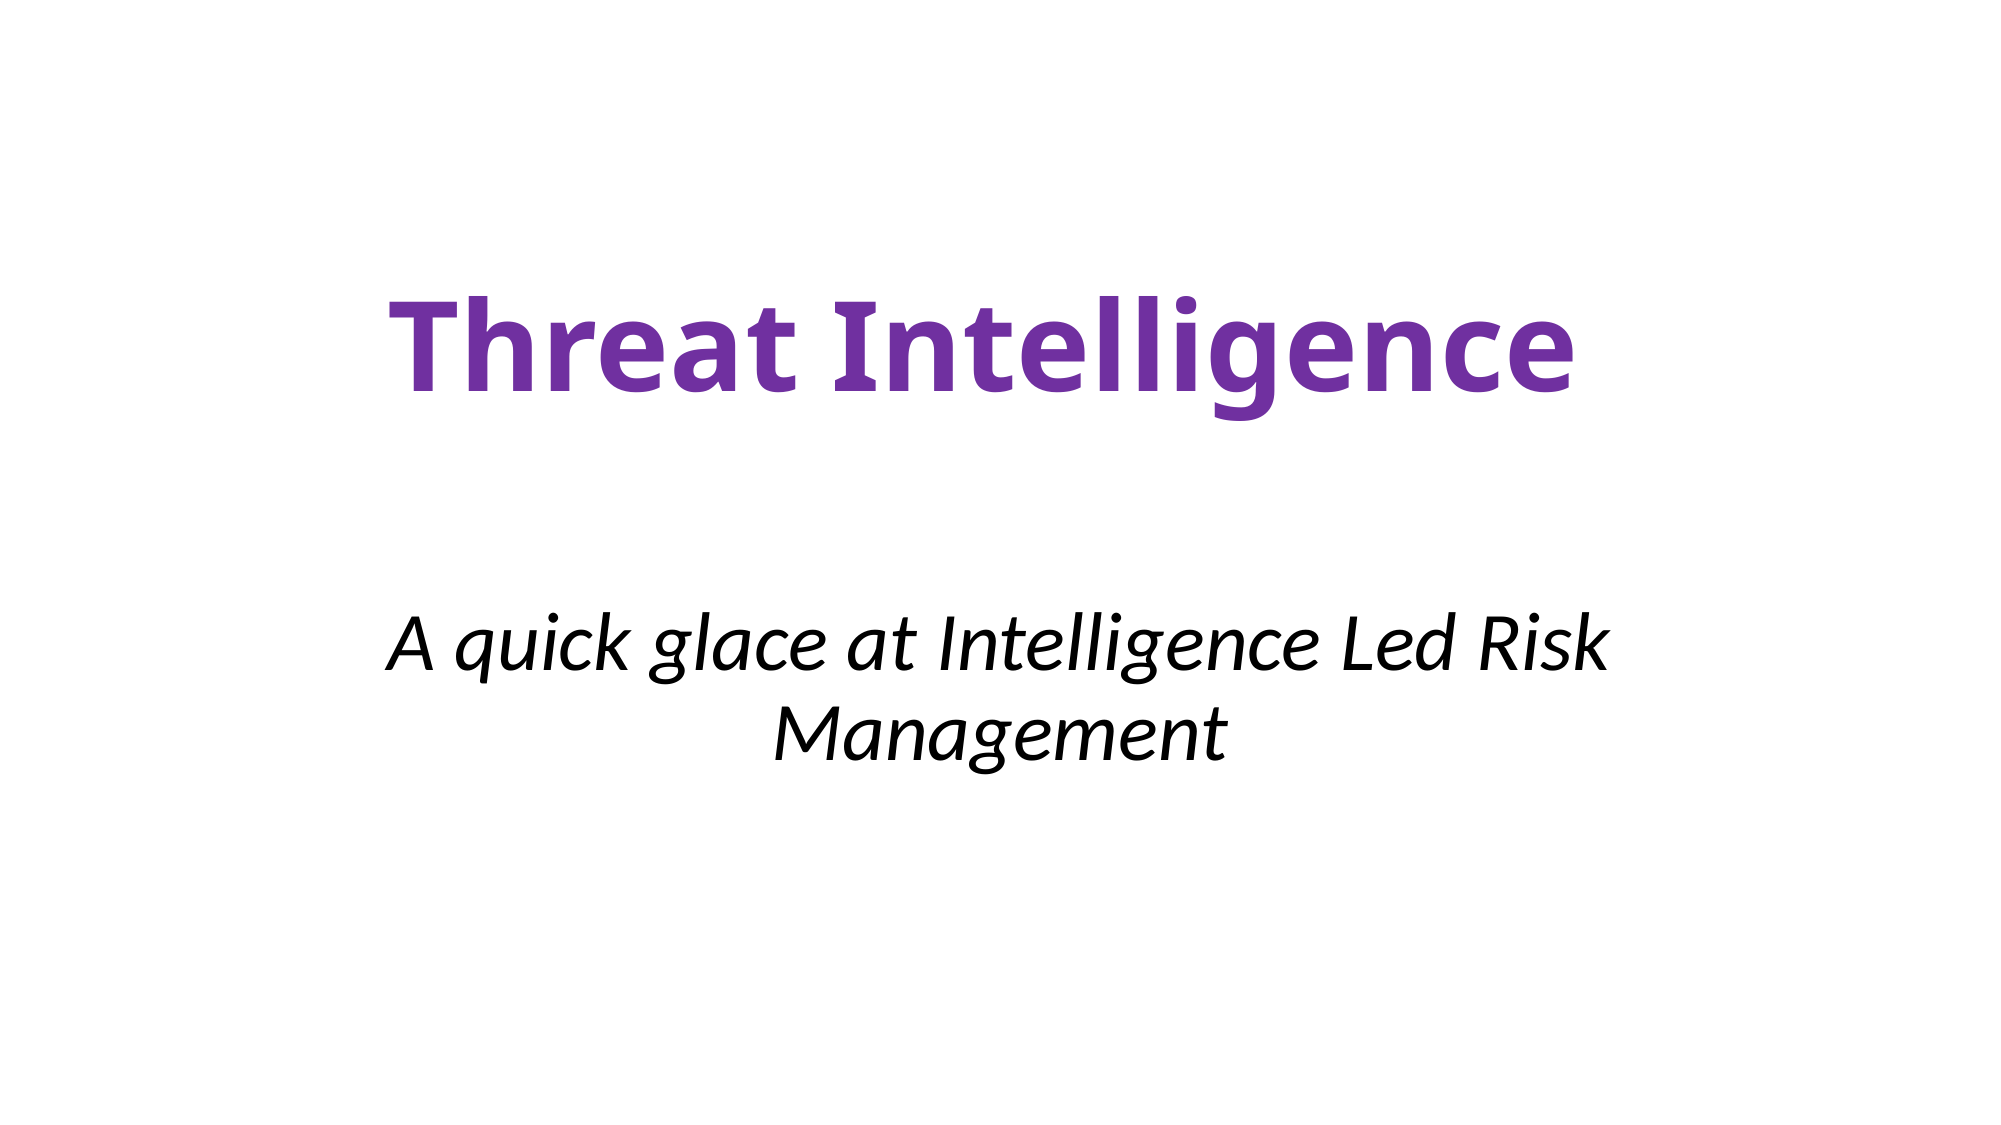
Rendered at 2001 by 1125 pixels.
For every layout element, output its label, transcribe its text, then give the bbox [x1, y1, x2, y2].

title Threat Intelligence [249, 184, 1750, 576]
subtitle A quick glace at Intelligence Led Risk Management [249, 590, 1750, 863]
